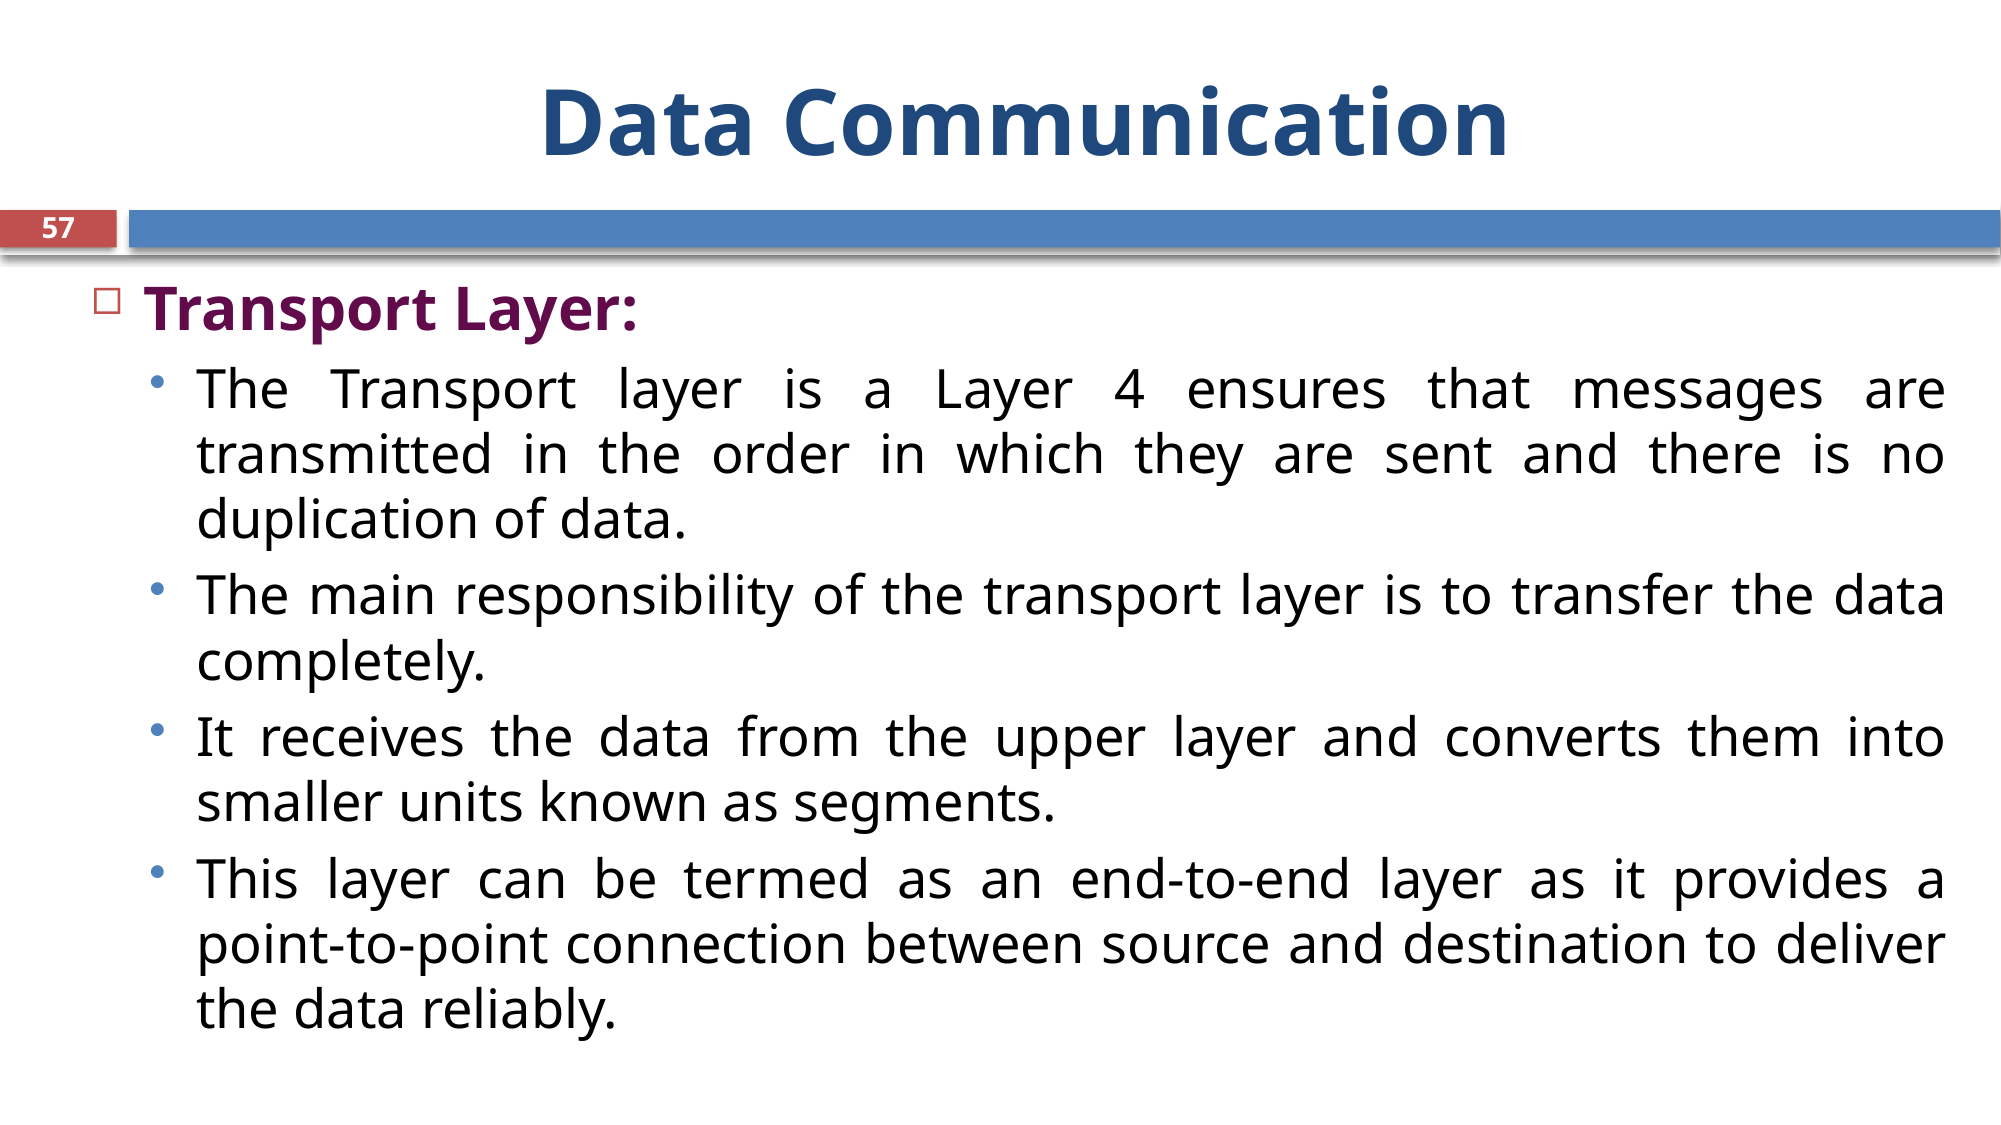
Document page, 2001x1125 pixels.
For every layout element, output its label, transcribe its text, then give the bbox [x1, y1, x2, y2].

list Transport Layer: The Transport layer is a Layer 4 ensures that messages are transmitted in the order in which they are sent and there is no duplication of data. The main responsibility of the transport layer is to transfer the data completely. It receives the data from the upper layer and converts them into smaller units known as segments. This layer can be termed as an end-to-end layer as it provides a point-to-point connection between source and destination to deliver the data reliably. [76, 262, 1964, 1088]
title Data Communication [133, 37, 1918, 200]
slide_number 57 [0, 208, 117, 249]
